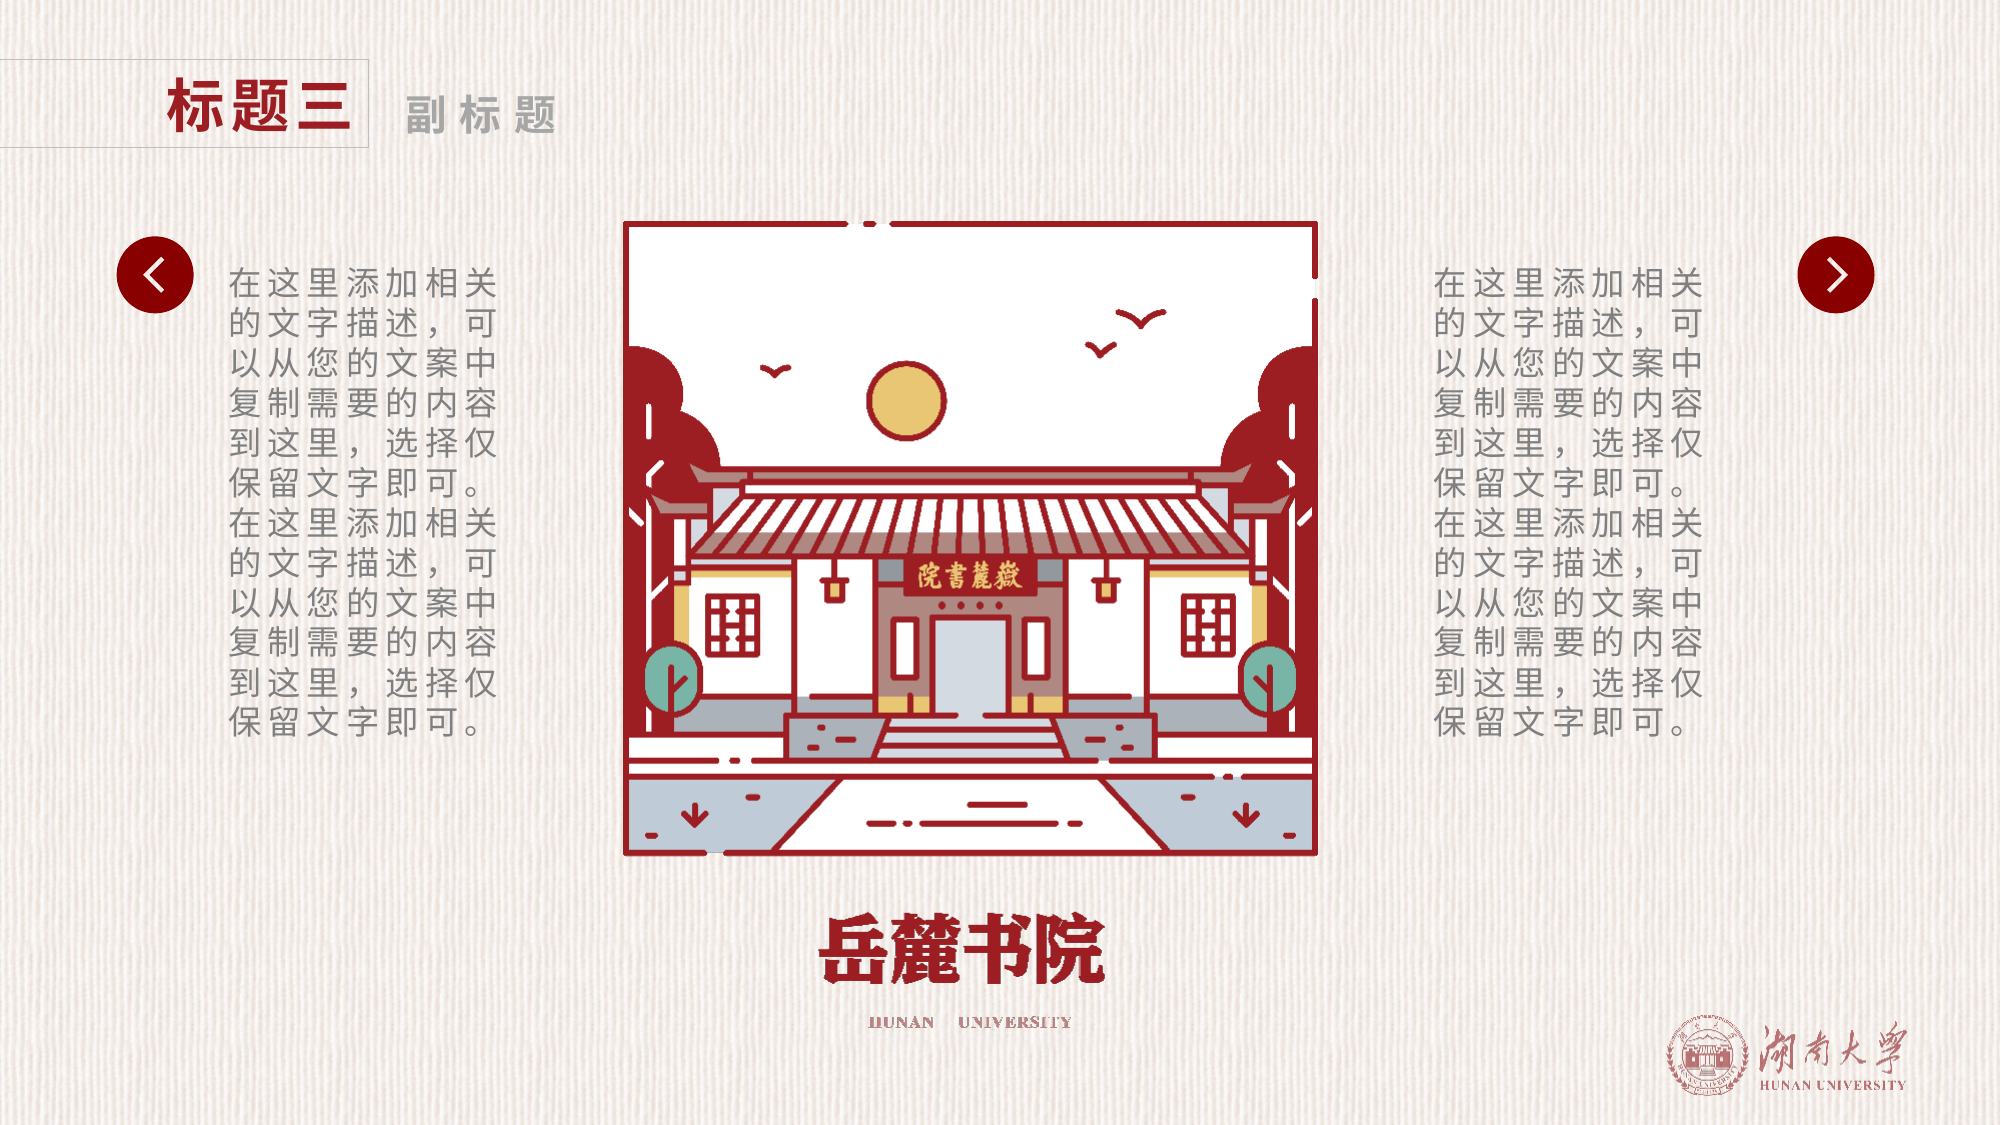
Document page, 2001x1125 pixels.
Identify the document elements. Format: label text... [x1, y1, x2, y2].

picture [1666, 1008, 1919, 1104]
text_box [0, 59, 578, 148]
text_box [1796, 235, 1876, 315]
text_box 在这里添加相关的文字描述，可以从您的文案中复制需要的内容到这里，选择仅保留文字即可。 在这里添加相关的文字描述，可以从您的文案中复制需要的内容到这里，选择仅保留文字即可。 [213, 255, 558, 789]
text_box 在这里添加相关的文字描述，可以从您的文案中复制需要的内容到这里，选择仅保留文字即可。 在这里添加相关的文字描述，可以从您的文案中复制需要的内容到这里，选择仅保留文字即可。 [1419, 255, 1763, 789]
text_box [115, 235, 195, 315]
picture [596, 221, 1318, 1028]
